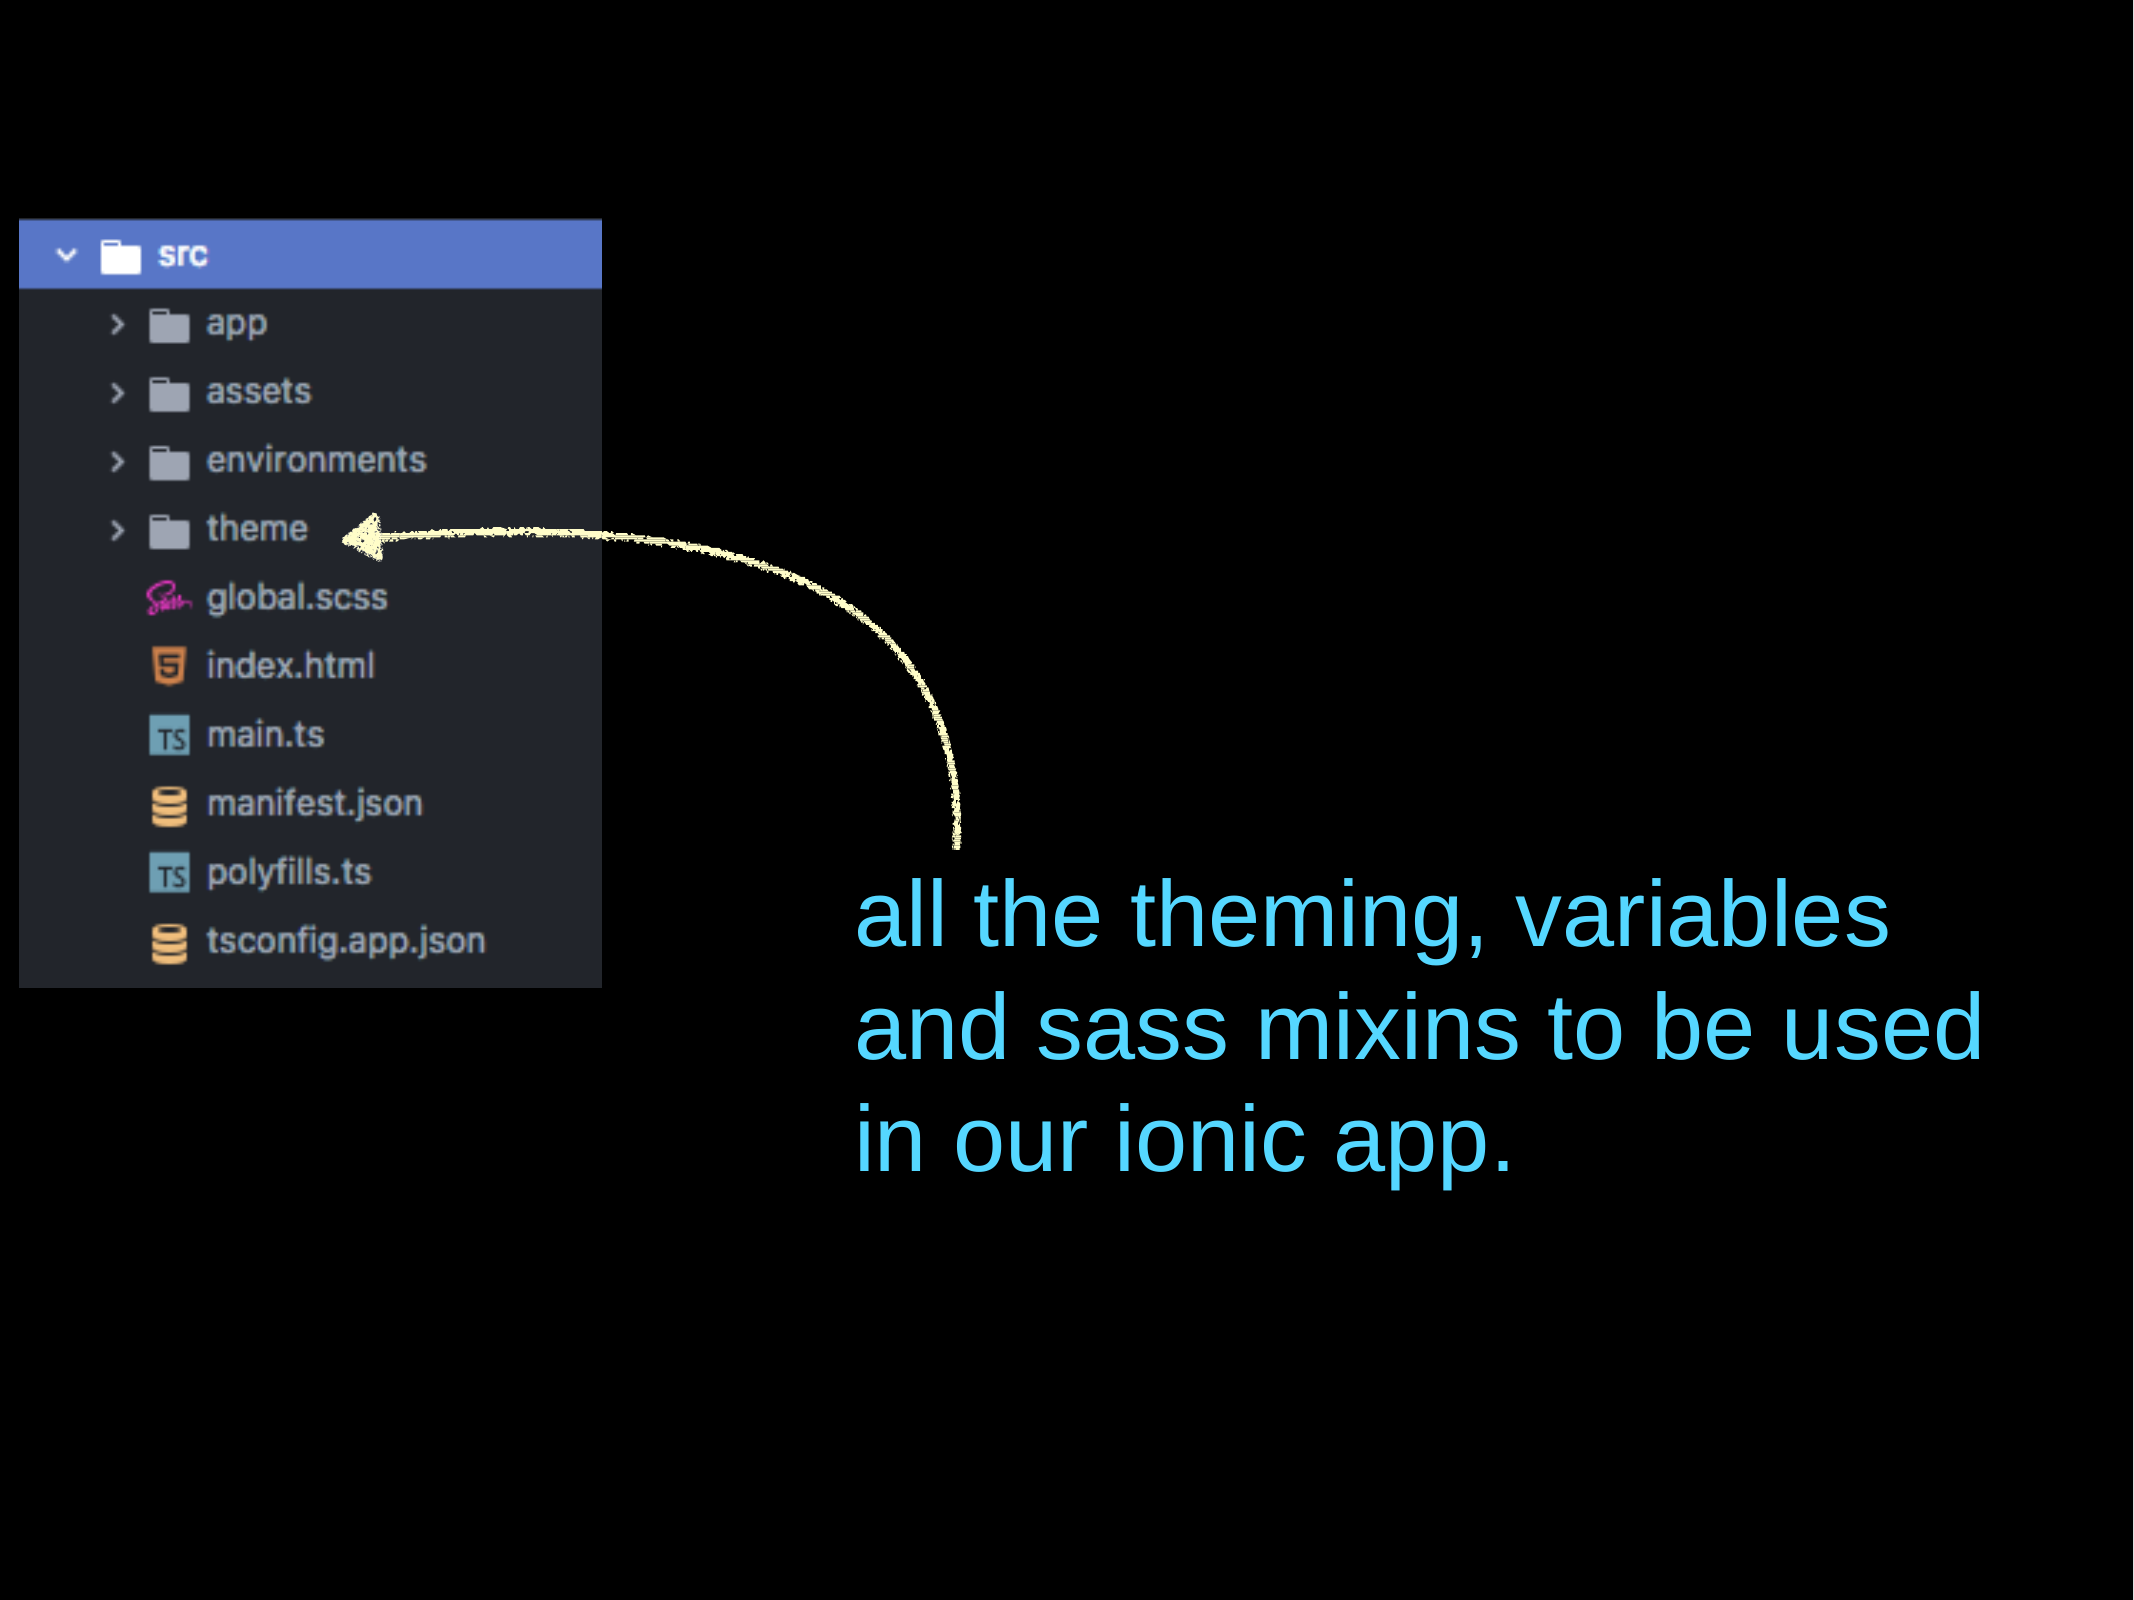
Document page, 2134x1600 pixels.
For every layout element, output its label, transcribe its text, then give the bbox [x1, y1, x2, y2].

picture [18, 218, 603, 988]
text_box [341, 512, 963, 851]
title all the theming, variables and sass mixins to be used in our ionic app. [854, 853, 2067, 1194]
